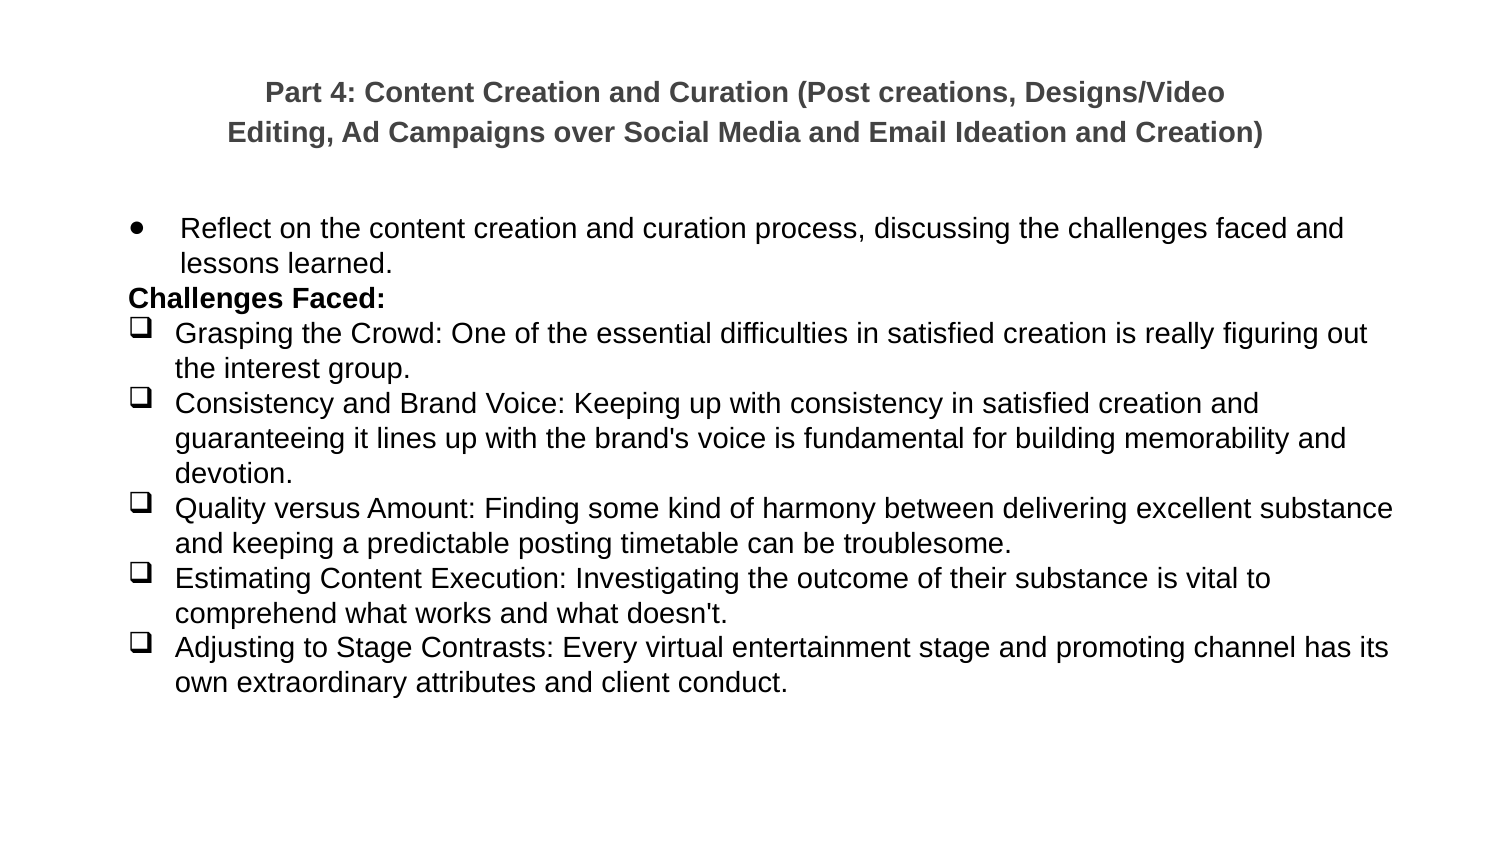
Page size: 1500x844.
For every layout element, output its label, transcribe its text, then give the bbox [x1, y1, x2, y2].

text_box Part 4: Content Creation and Curation (Post creations, Designs/Video Editing, Ad Campaigns over Social Media and Email Ideation and Creation) [29, 53, 1471, 164]
text_box Reflect on the content creation and curation process, discussing the challenges faced and lessons learned. Challenges Faced: Grasping the Crowd: One of the essential difficulties in satisfied creation is really figuring out the interest group. Consistency and Brand Voice: Keeping up with consistency in satisfied creation and guaranteeing it lines up with the brand's voice is fundamental for building memorability and devotion. Quality versus Amount: Finding some kind of harmony between delivering excellent substance and keeping a predictable posting timetable can be troublesome. Estimating Content Execution: Investigating the outcome of their substance is vital to comprehend what works and what doesn't. Adjusting to Stage Contrasts: Every virtual entertainment stage and promoting channel has its own extraordinary attributes and client conduct. [90, 159, 1434, 714]
